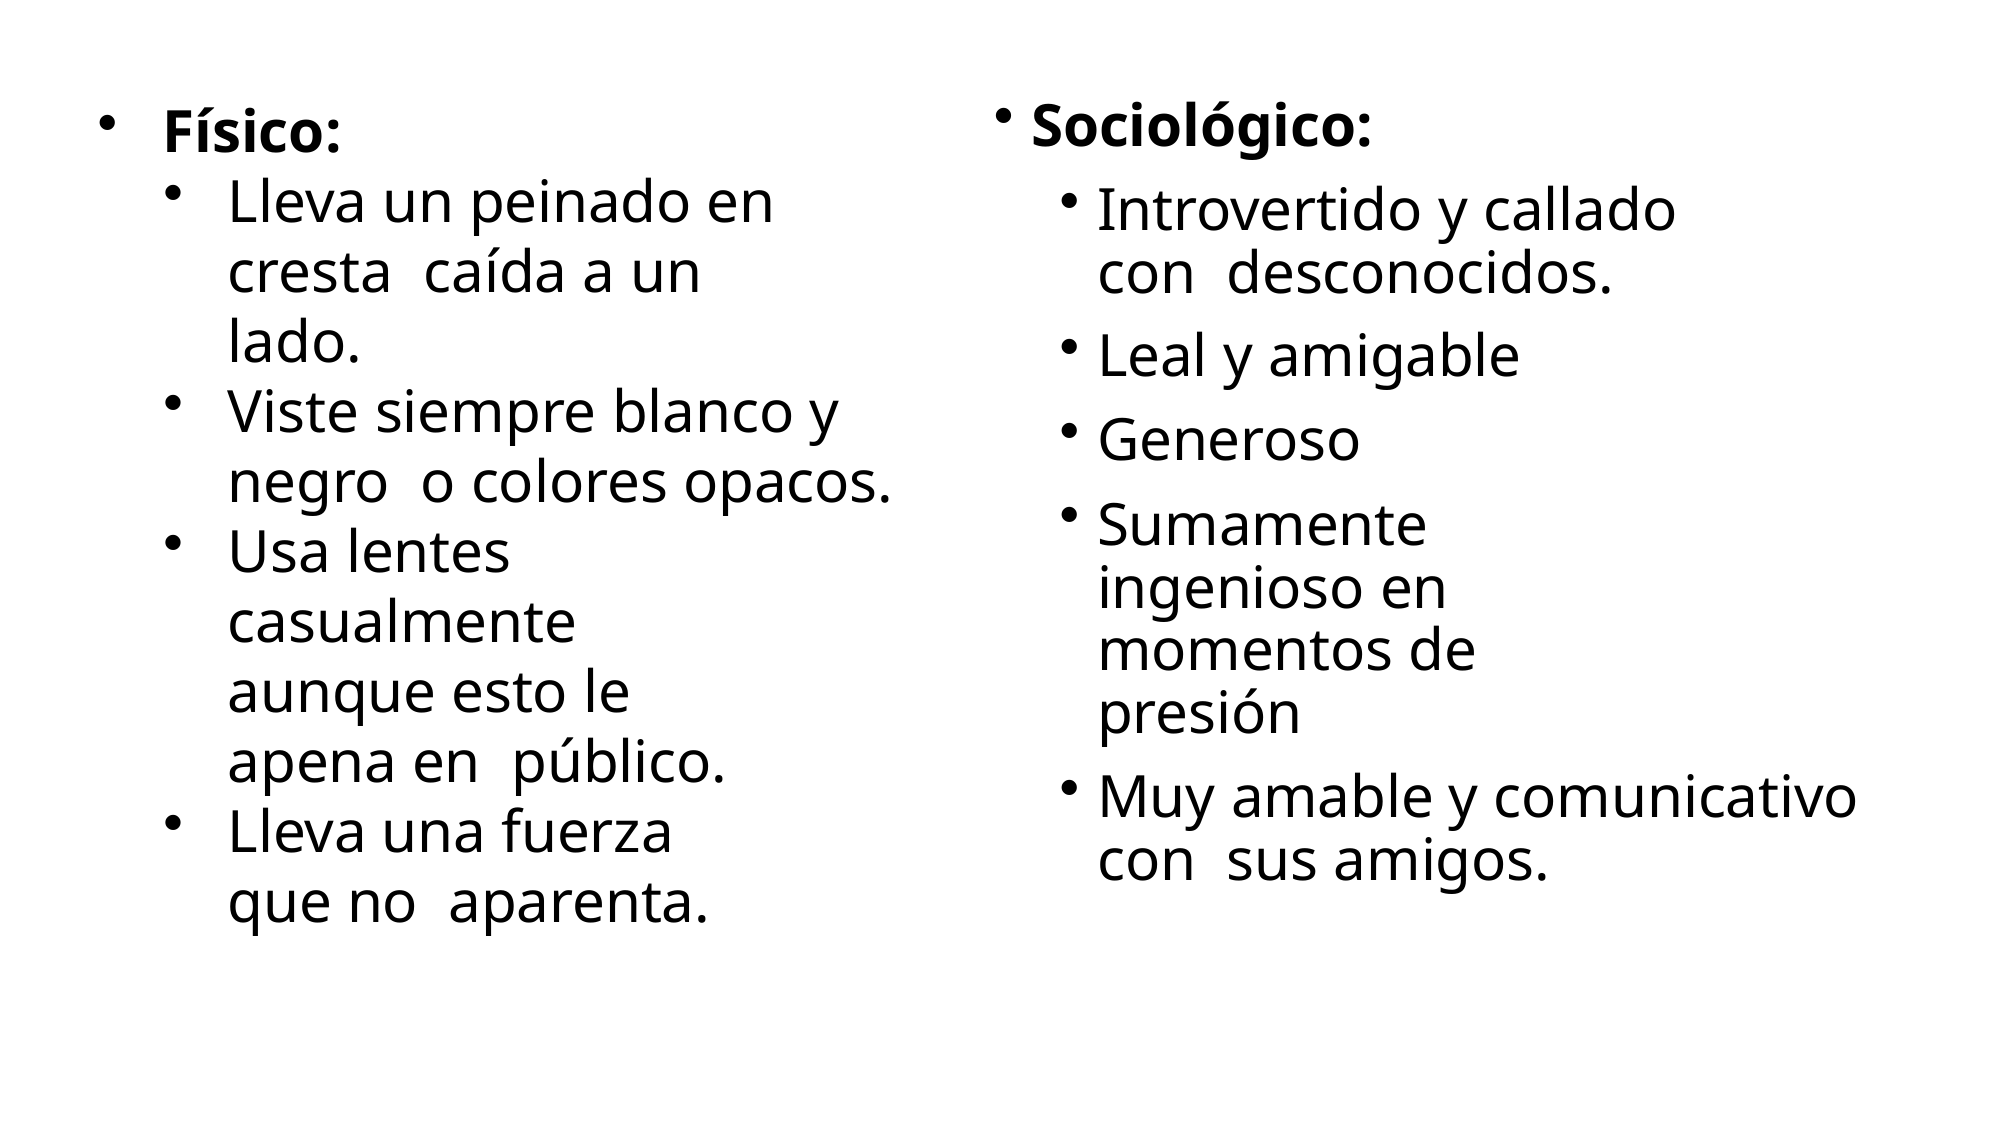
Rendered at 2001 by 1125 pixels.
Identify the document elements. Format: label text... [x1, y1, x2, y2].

text_box Sociológico: Introvertido y callado con desconocidos. Leal y amigable Generoso Sumamente ingenioso en momentos de presión Muy amable y comunicativo con sus amigos. [991, 71, 1866, 893]
text_box Físico: Lleva un peinado en cresta caída a un lado. Viste siempre blanco y negro o colores opacos. Usa lentes casualmente aunque esto le apena en público. Lleva una fuerza que no aparenta. [95, 92, 910, 935]
